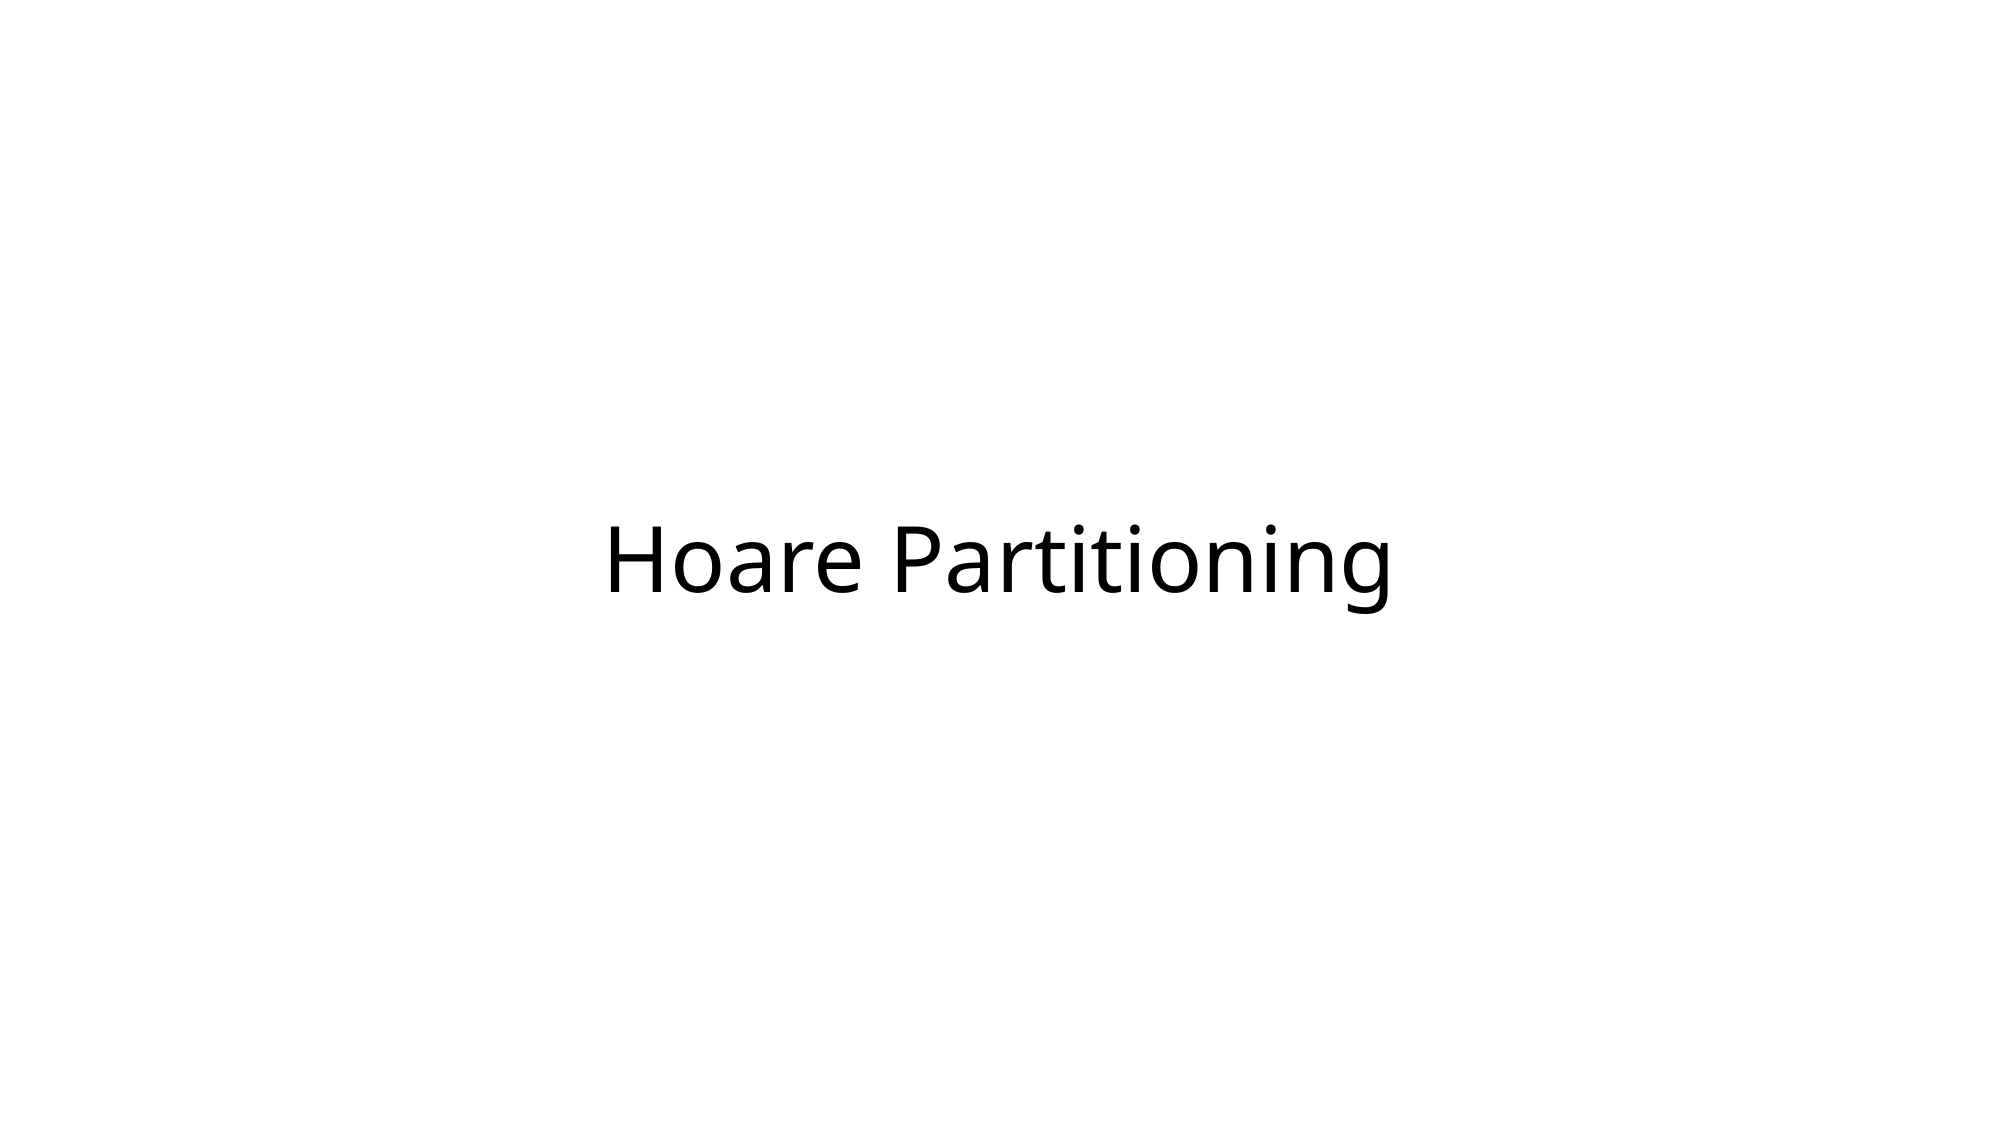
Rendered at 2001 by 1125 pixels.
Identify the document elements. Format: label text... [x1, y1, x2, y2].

title Hoare Partitioning [137, 453, 1863, 672]
